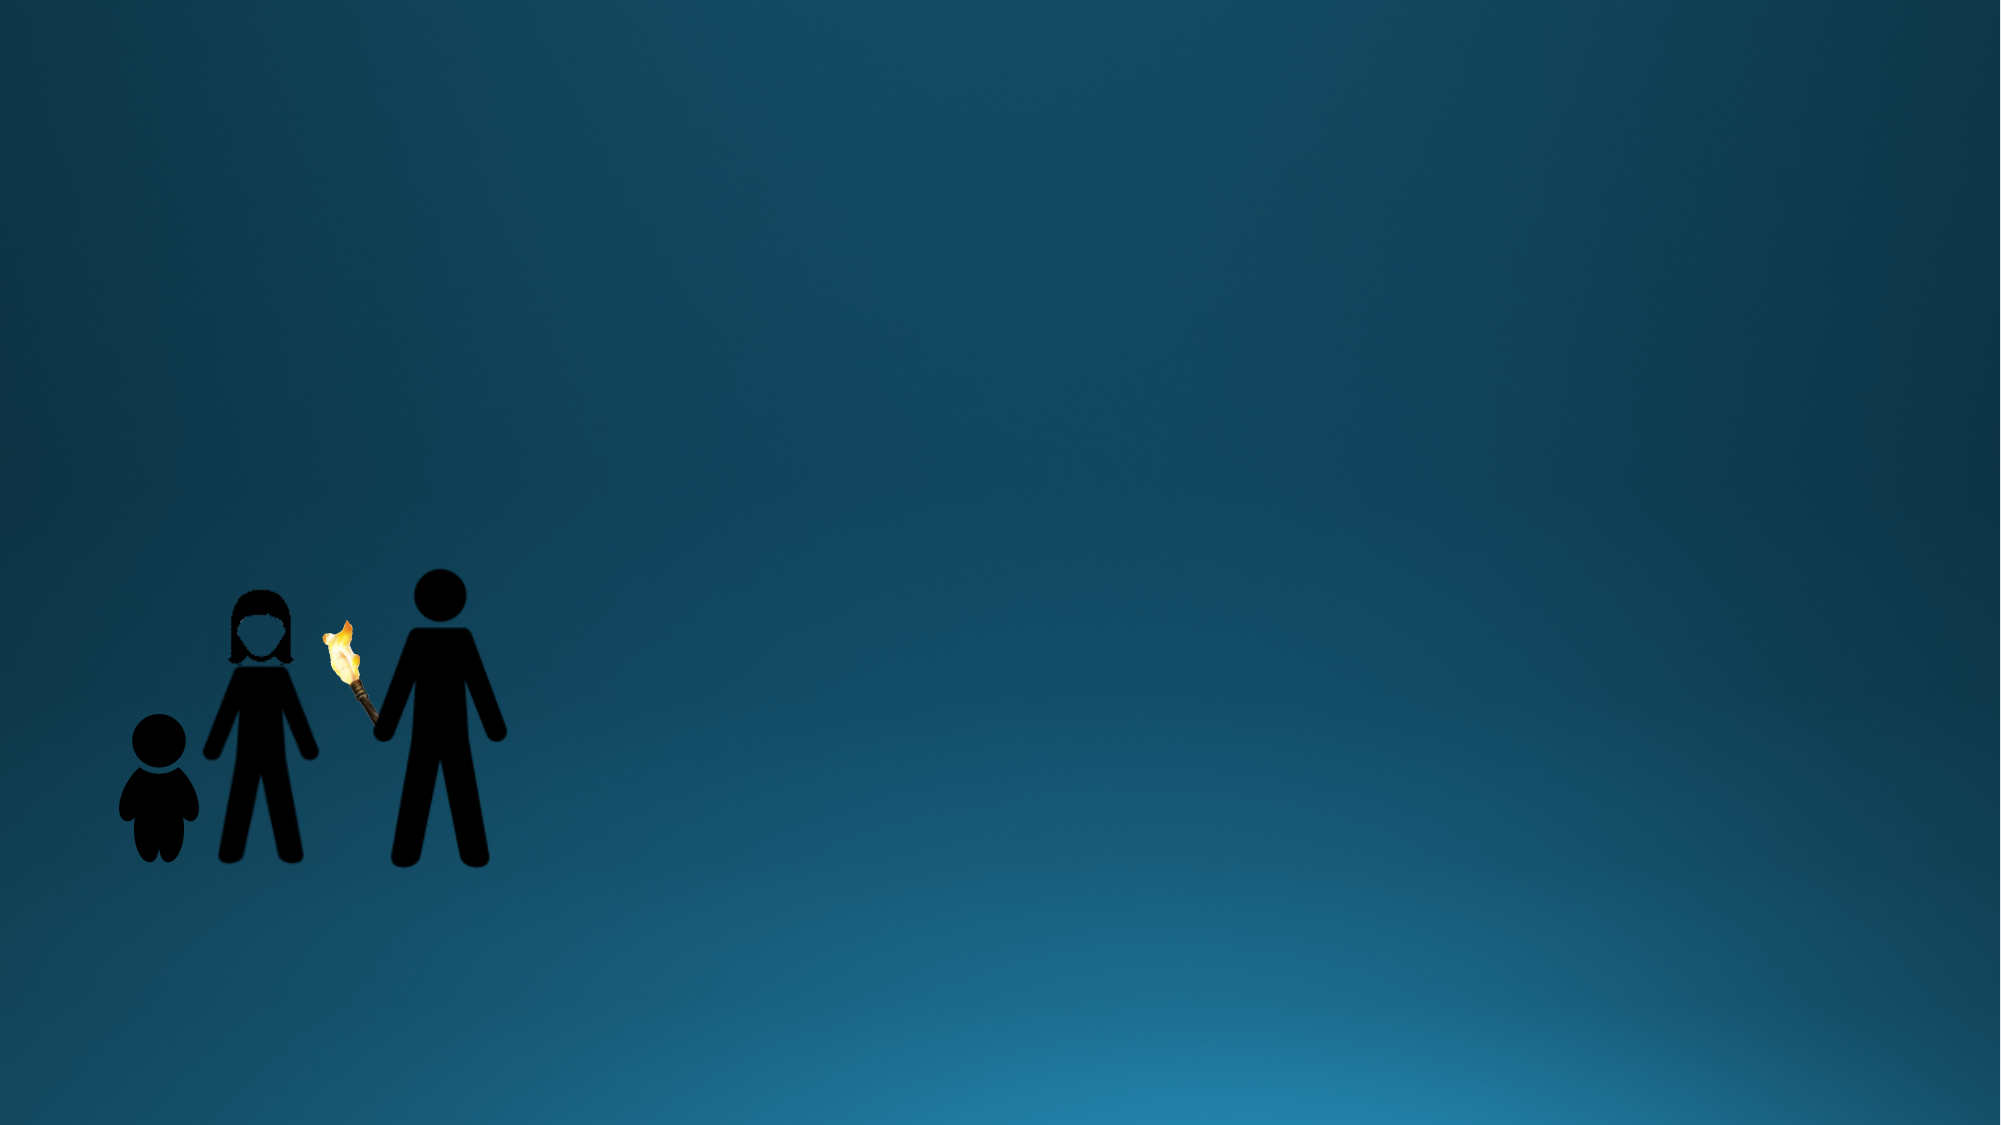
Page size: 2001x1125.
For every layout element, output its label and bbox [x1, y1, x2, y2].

picture [0, 0, 2001, 1125]
text_box [308, 562, 522, 875]
